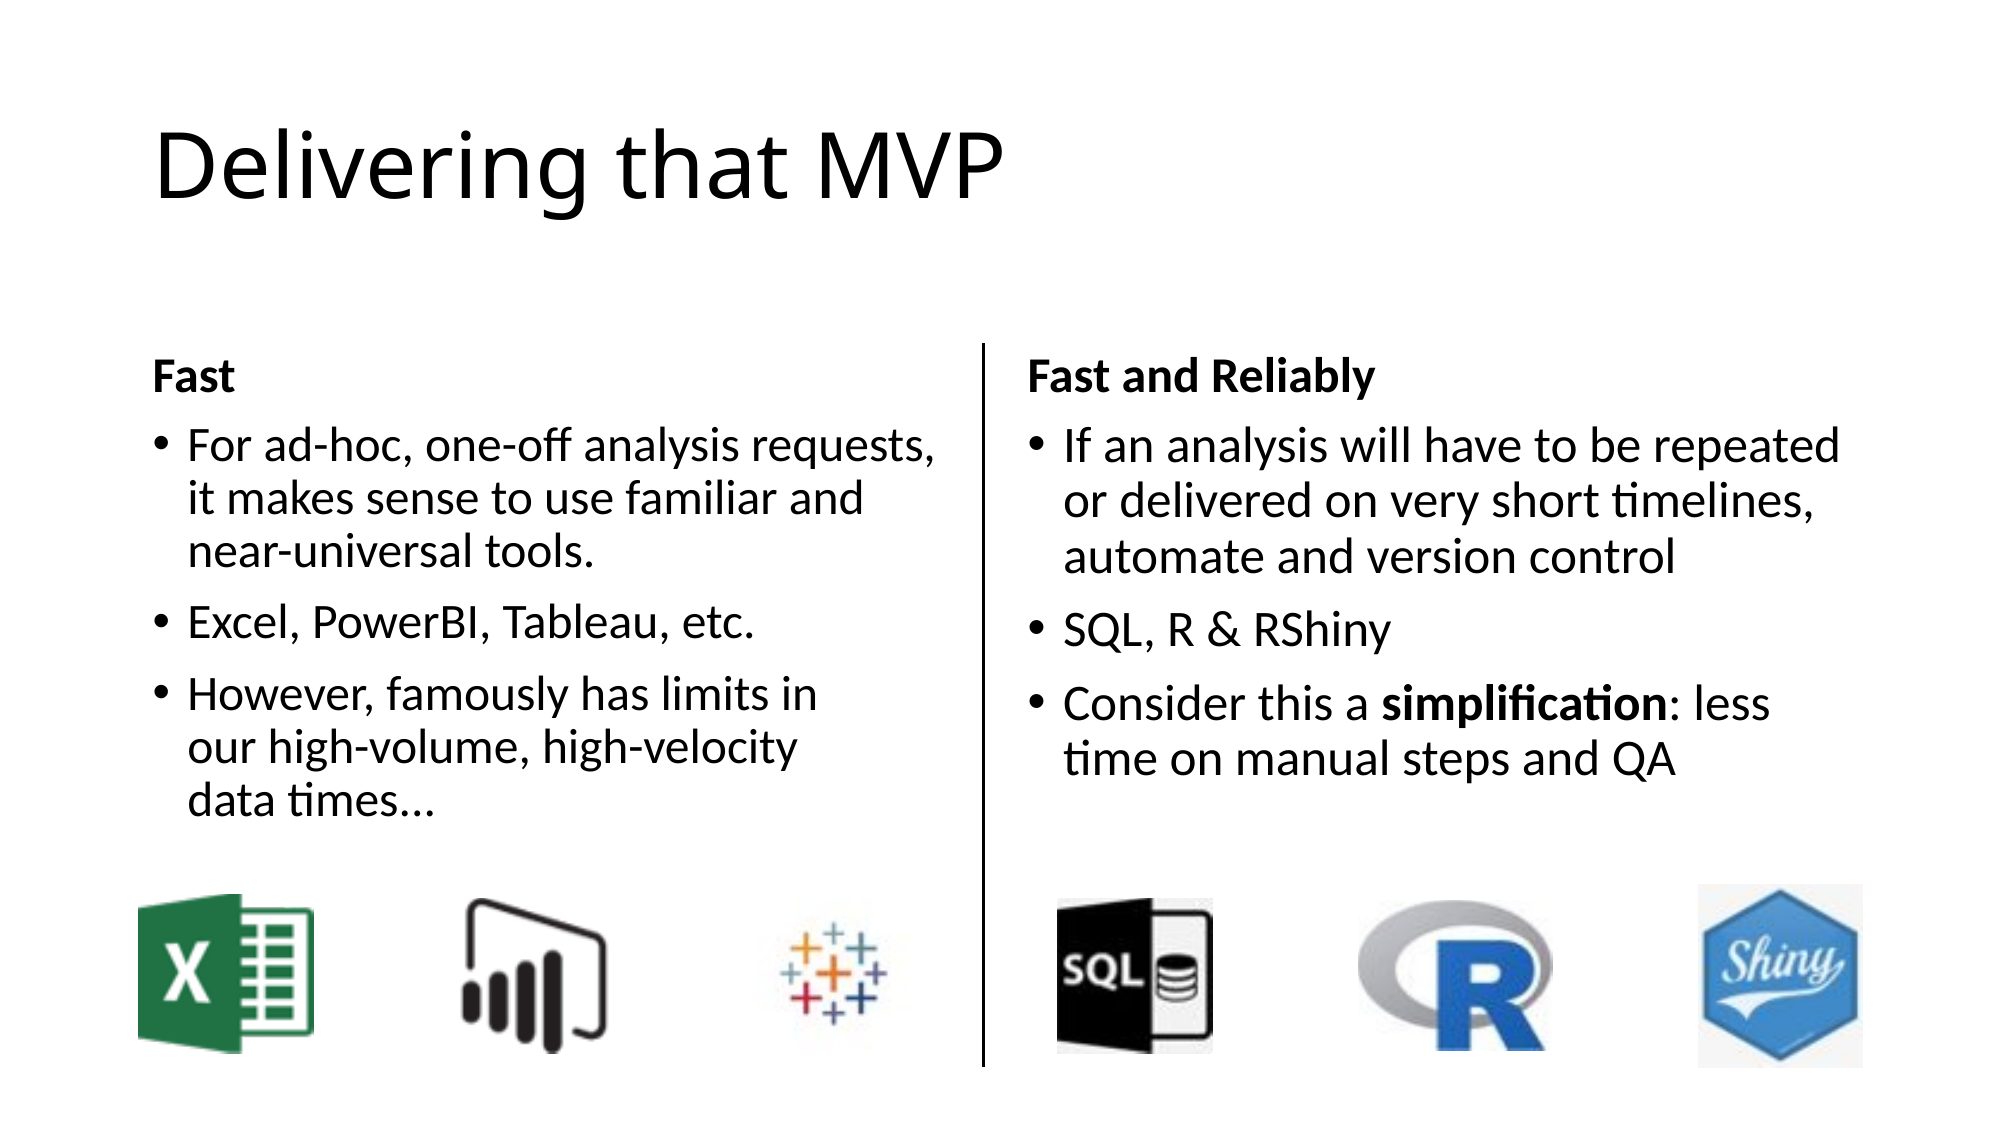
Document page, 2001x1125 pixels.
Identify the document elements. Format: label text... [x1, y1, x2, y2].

picture [459, 898, 611, 1054]
picture [1057, 898, 1213, 1054]
picture [756, 898, 912, 1050]
list Fast [137, 275, 984, 410]
picture [1698, 884, 1863, 1068]
list Fast and Reliably [1012, 275, 1863, 410]
picture [1358, 900, 1553, 1051]
list If an analysis will have to be repeated or delivered on very short timelines, automate and version control SQL, R & RShiny Consider this a simplification: less time on manual steps and QA [1012, 410, 1863, 838]
picture [138, 894, 314, 1054]
title Delivering that MVP [137, 59, 1863, 278]
list For ad-hoc, one-off analysis requests, it makes sense to use familiar and near-universal tools. Excel, PowerBI, Tableau, etc. However, famously has limits in our high-volume, high-velocity data times... [137, 410, 982, 838]
